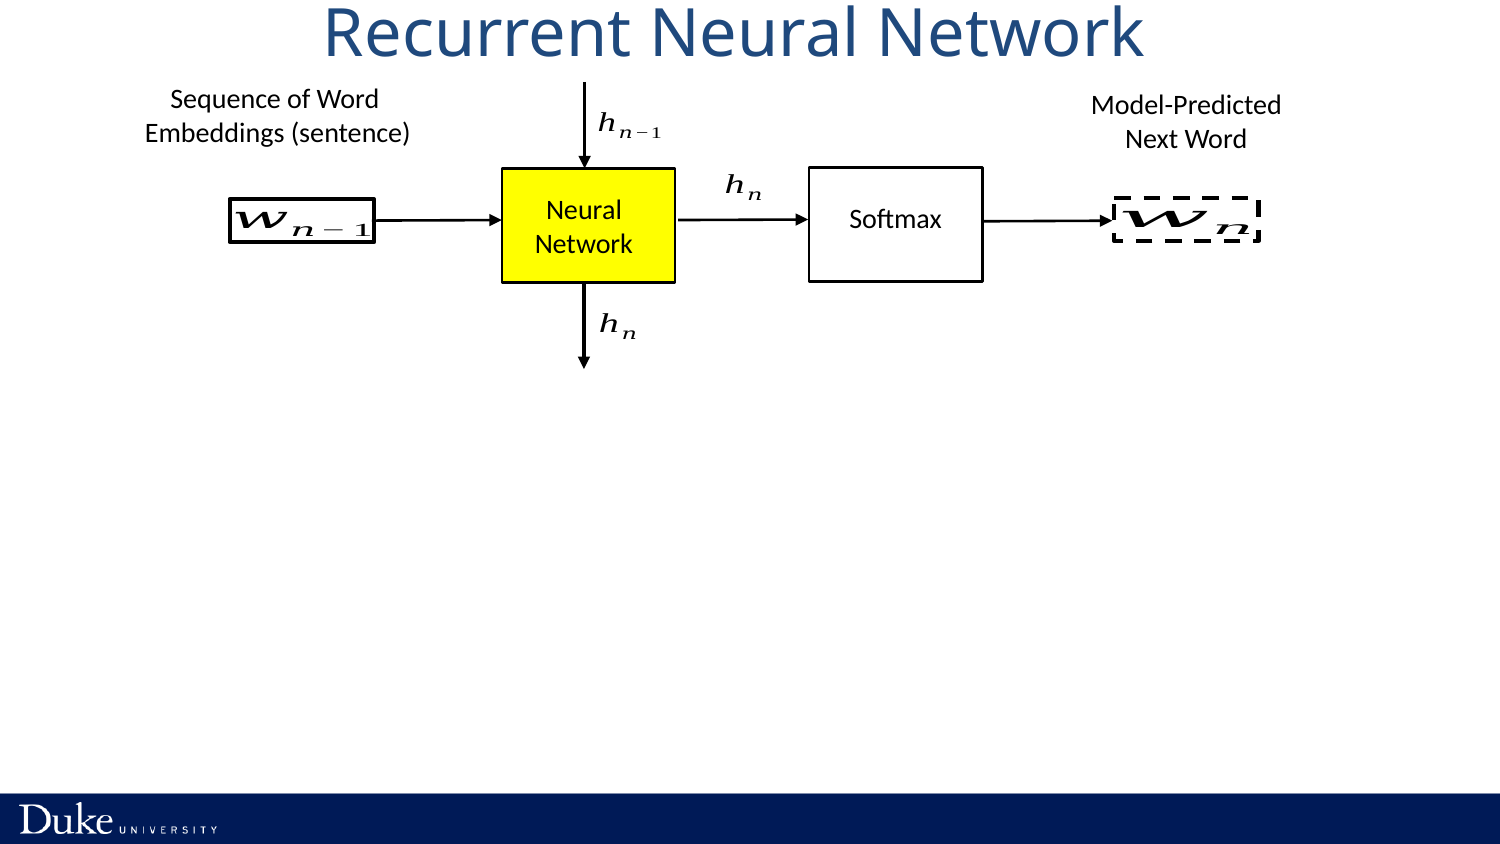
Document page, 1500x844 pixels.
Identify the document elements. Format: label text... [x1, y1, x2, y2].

text_box Recurrent Neural Network [59, 0, 1410, 100]
picture [0, 0, 1500, 844]
text_box Neural Network [519, 184, 648, 267]
text_box Softmax [834, 193, 957, 242]
text_box Sequence of Word Embeddings (sentence) [130, 100, 426, 156]
picture [232, 201, 372, 240]
text_box [807, 165, 984, 283]
text_box Model-Predicted Next Word [1075, 100, 1297, 162]
text_box [500, 166, 677, 284]
